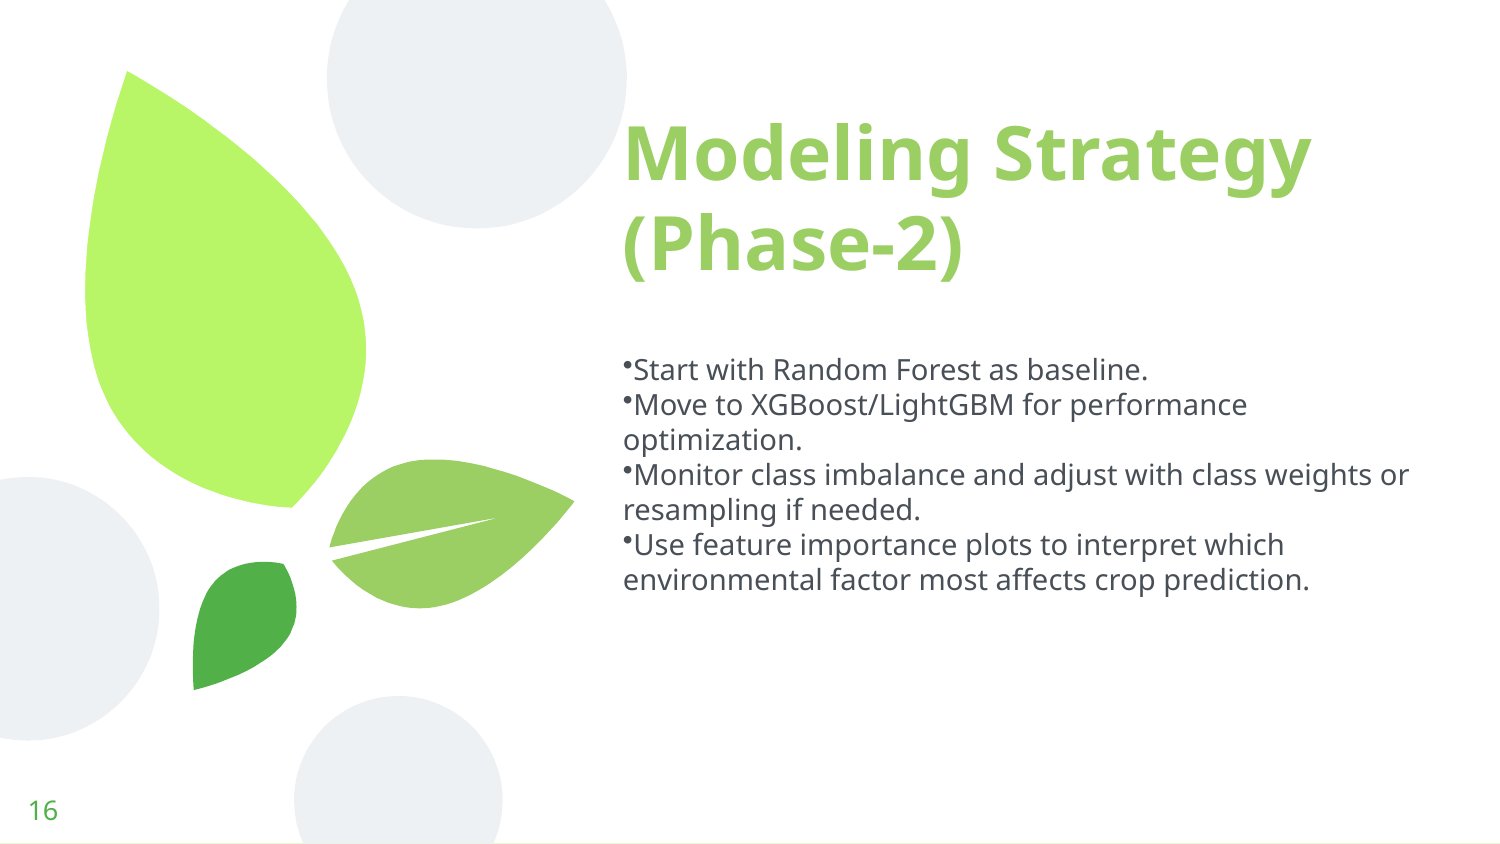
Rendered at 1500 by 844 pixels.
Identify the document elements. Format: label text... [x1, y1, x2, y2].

slide_number 16 [12, 779, 103, 844]
title Modeling Strategy (Phase-2) [607, 112, 1426, 229]
list Start with Random Forest as baseline. Move to XGBoost/LightGBM for performance optimization. Monitor class imbalance and adjust with class weights or resampling if needed. Use feature importance plots to interpret which environmental factor most affects crop prediction. [607, 229, 1426, 719]
